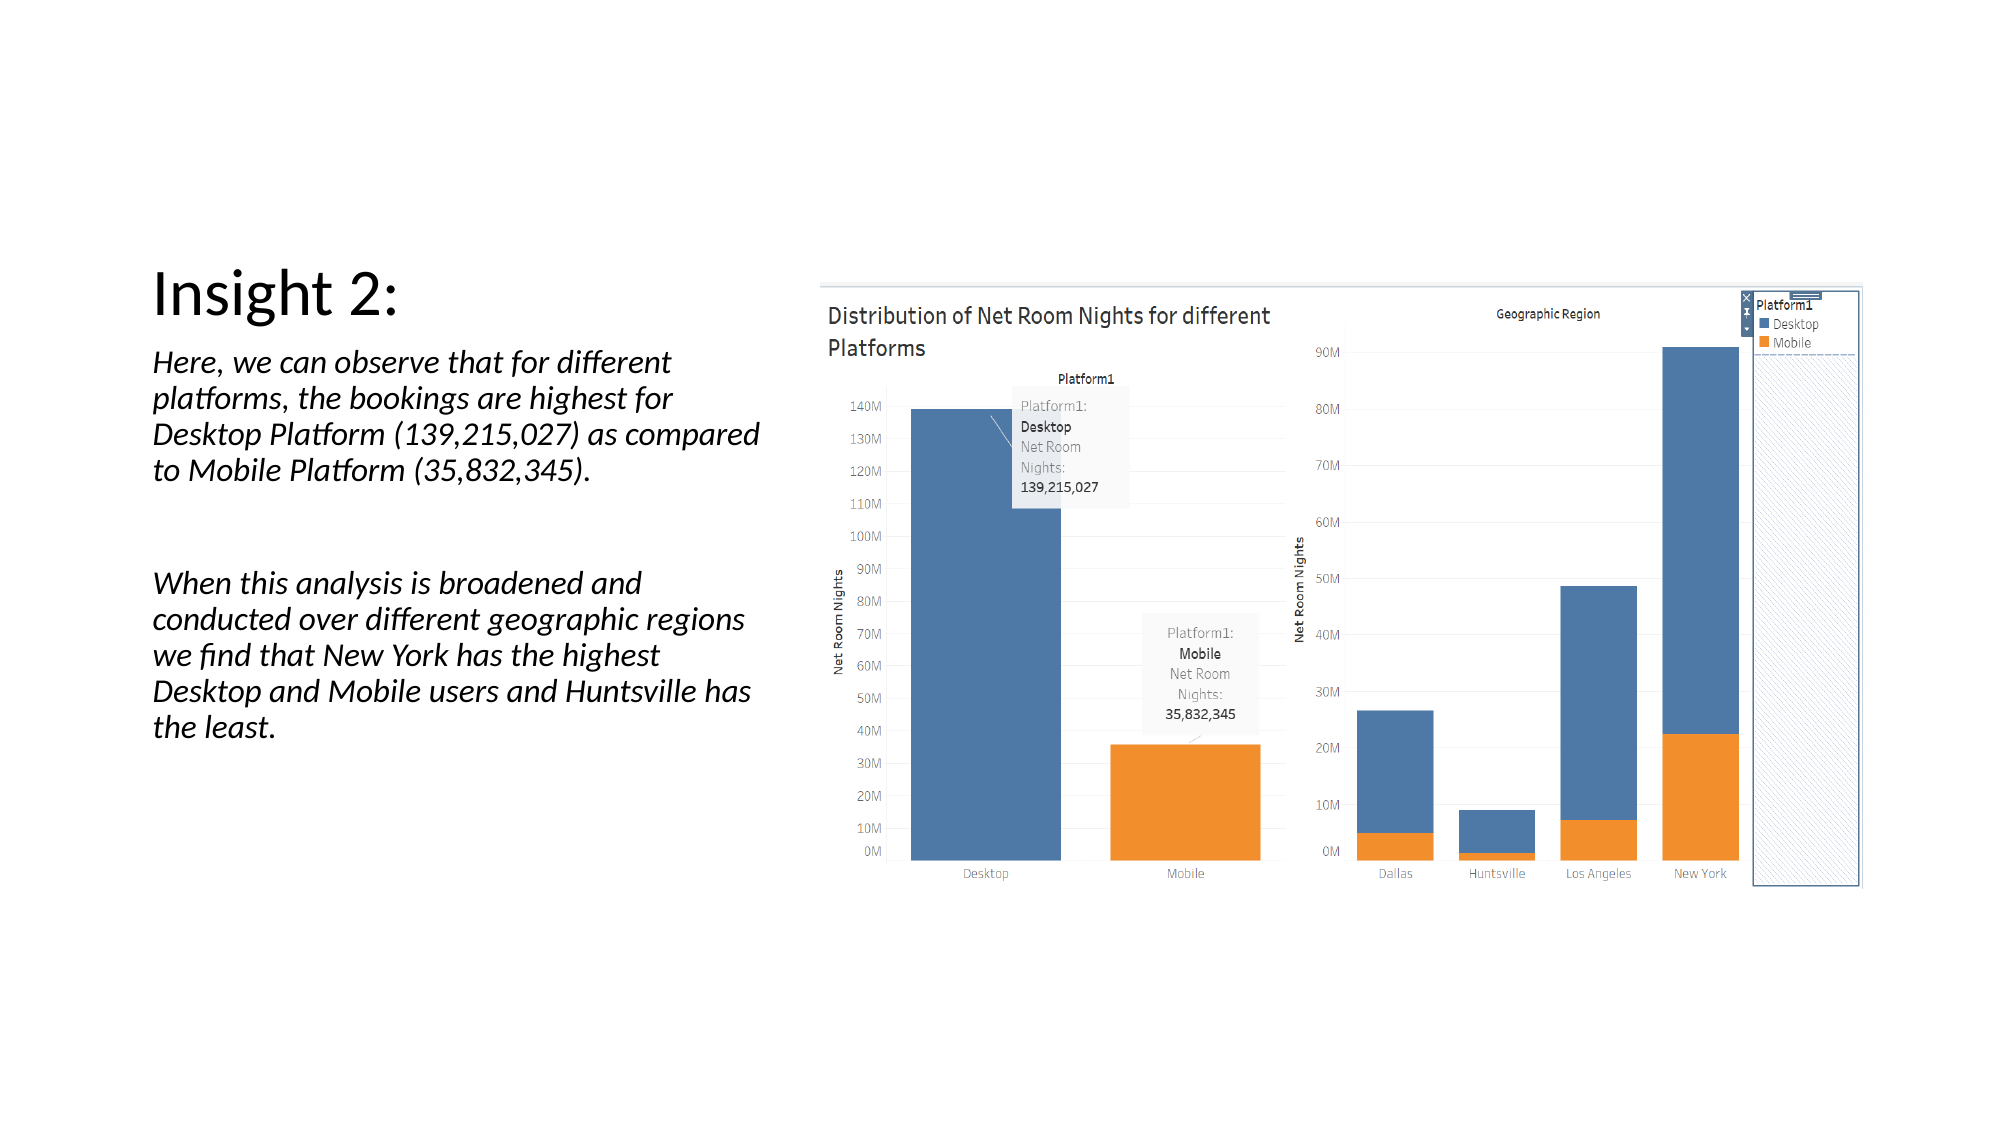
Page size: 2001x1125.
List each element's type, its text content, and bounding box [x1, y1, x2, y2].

list Here, we can observe that for different platforms, the bookings are highest for Desktop Platform (139,215,027) as compared to Mobile Platform (35,832,345). When this analysis is broadened and conducted over different geographic regions we find that New York has the highest Desktop and Mobile users and Huntsville has the least. [137, 337, 783, 963]
picture [820, 282, 1863, 890]
title Insight 2: [137, 75, 783, 337]
